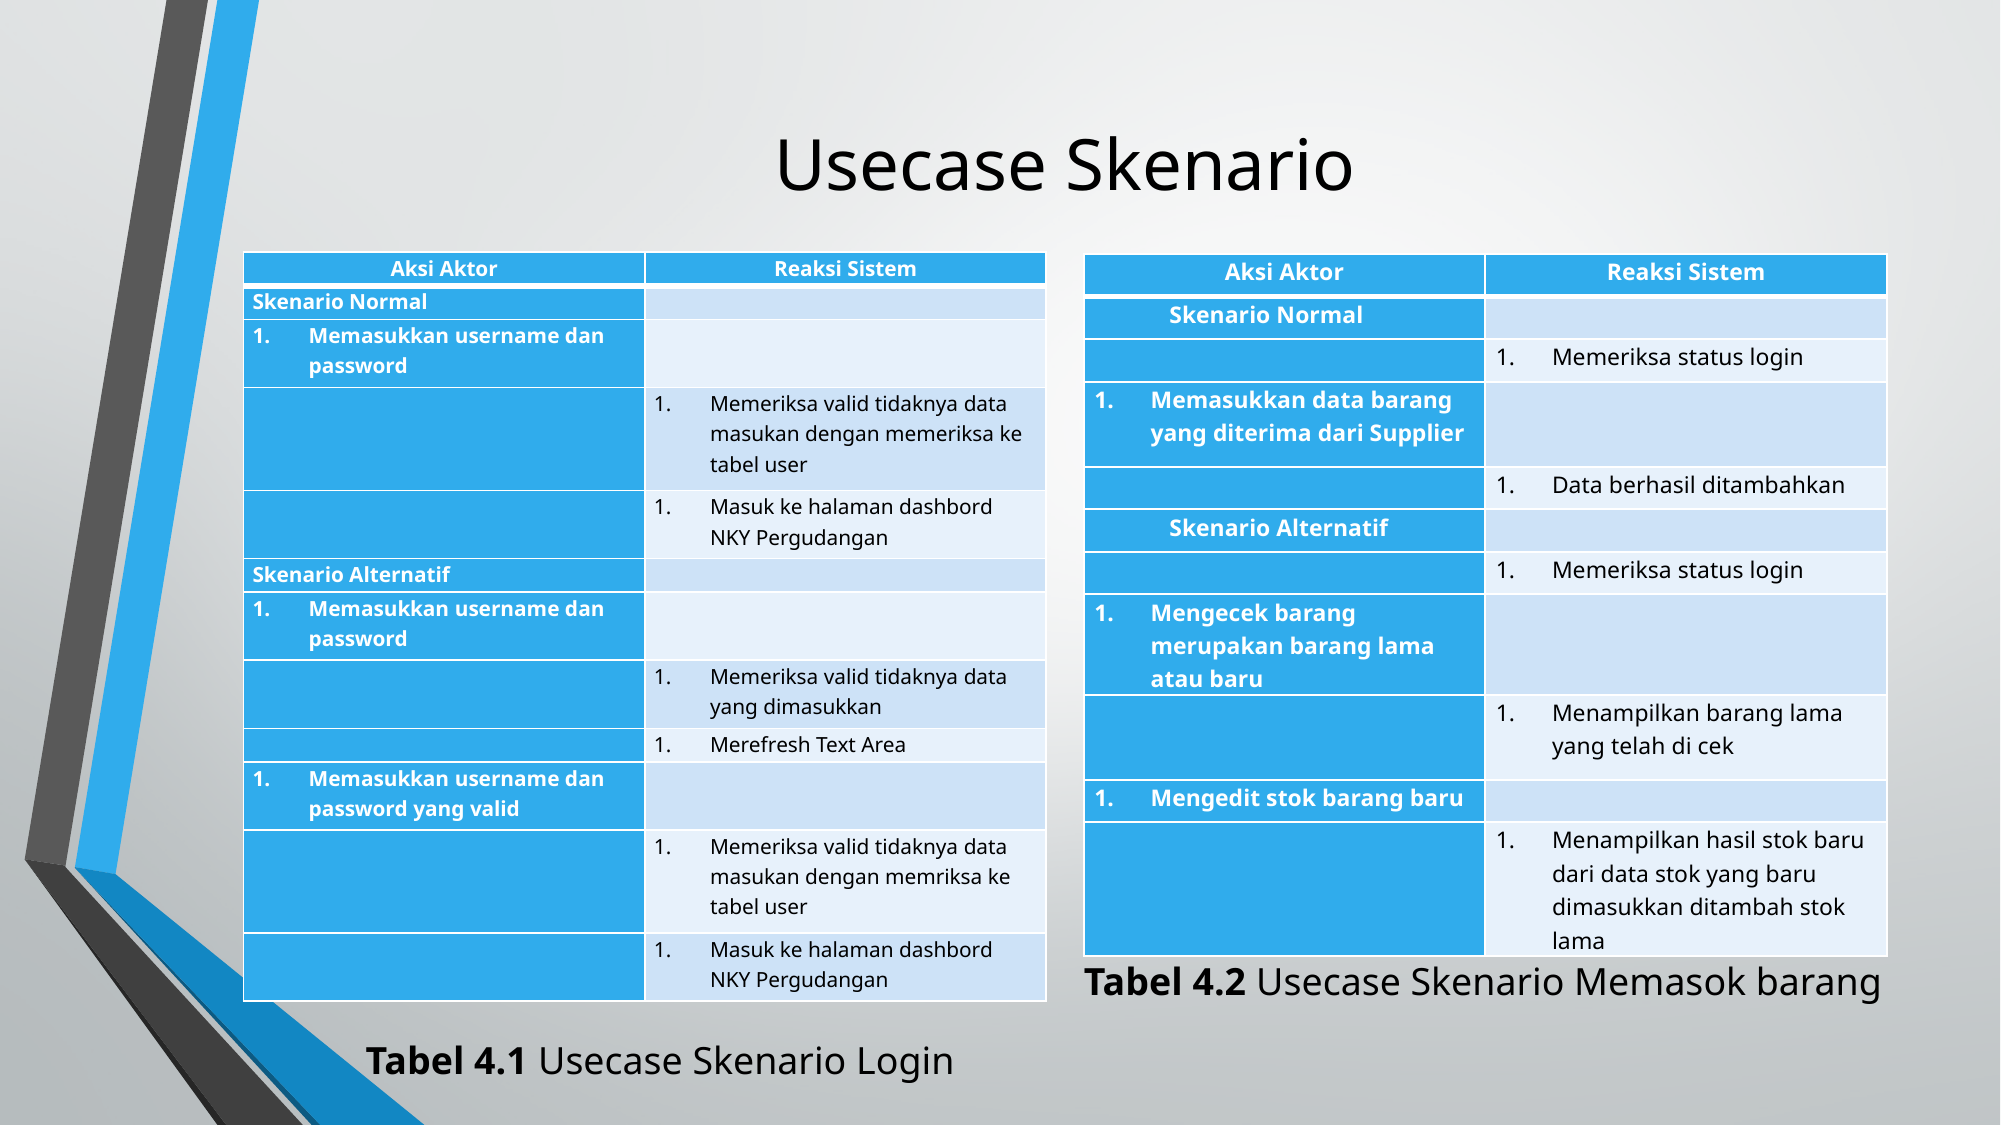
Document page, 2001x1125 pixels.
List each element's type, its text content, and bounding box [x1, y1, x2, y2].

table_cell Menampilkan hasil stok baru dari data stok yang baru dimasukkan ditambah stok lama [1486, 823, 1886, 950]
table_cell [1486, 781, 1886, 821]
table_cell [244, 729, 644, 761]
table_cell Mengedit stok barang baru [1085, 781, 1484, 821]
table_cell [244, 661, 644, 728]
table_cell [646, 763, 1045, 829]
table_cell [646, 289, 1045, 319]
table_cell [1486, 299, 1886, 338]
table_cell [646, 320, 1045, 387]
table_cell Memeriksa valid tidaknya data masukan dengan memriksa ke tabel user [646, 831, 1045, 932]
table_cell Memasukkan username dan password [244, 320, 644, 387]
table_cell [244, 934, 644, 1000]
table_cell [244, 491, 644, 558]
title Usecase Skenario [243, 112, 1887, 213]
table_cell [1486, 383, 1886, 466]
table_cell [244, 388, 644, 490]
table_cell Skenario Alternatif [244, 559, 644, 591]
table_cell Skenario Alternatif [1085, 510, 1484, 551]
table_cell Memeriksa valid tidaknya data masukan dengan memeriksa ke tabel user [646, 388, 1045, 490]
table_cell [646, 559, 1045, 591]
table_cell [1085, 553, 1484, 593]
table_cell [244, 831, 644, 932]
table_cell Mengecek barang merupakan barang lama atau baru [1085, 595, 1484, 694]
table_cell Merefresh Text Area [646, 729, 1045, 761]
table_cell Memeriksa status login [1486, 553, 1886, 593]
table_cell [1085, 696, 1484, 779]
table_cell [1486, 510, 1886, 551]
table_cell [1085, 468, 1484, 508]
table_header Aksi Aktor [1085, 255, 1484, 294]
table_header Reaksi Sistem [1486, 255, 1886, 294]
table_header Reaksi Sistem [646, 253, 1045, 283]
table_cell Memasukkan username dan password yang valid [244, 763, 644, 829]
table_cell Skenario Normal [1085, 299, 1484, 338]
table_cell Menampilkan barang lama yang telah di cek [1486, 696, 1886, 779]
text_box Tabel 4.2 Usecase Skenario Memasok barang [1069, 950, 1898, 1011]
table_cell Memeriksa valid tidaknya data yang dimasukkan [646, 661, 1045, 728]
table_cell Memeriksa status login [1486, 340, 1886, 381]
table_cell Memasukkan username dan password [244, 593, 644, 659]
table_cell [1085, 340, 1484, 381]
table_cell Masuk ke halaman dashbord NKY Pergudangan [646, 491, 1045, 558]
table_cell Masuk ke halaman dashbord NKY Pergudangan [646, 934, 1045, 1000]
table_cell [646, 593, 1045, 659]
table_cell [1085, 823, 1484, 950]
text_box Tabel 4.1 Usecase Skenario Login [350, 1030, 970, 1090]
table_header Aksi Aktor [244, 253, 644, 283]
table_cell Data berhasil ditambahkan [1486, 468, 1886, 508]
table_cell Memasukkan data barang yang diterima dari Supplier [1085, 383, 1484, 466]
table_cell [1486, 595, 1886, 694]
table_cell Skenario Normal [244, 289, 644, 319]
